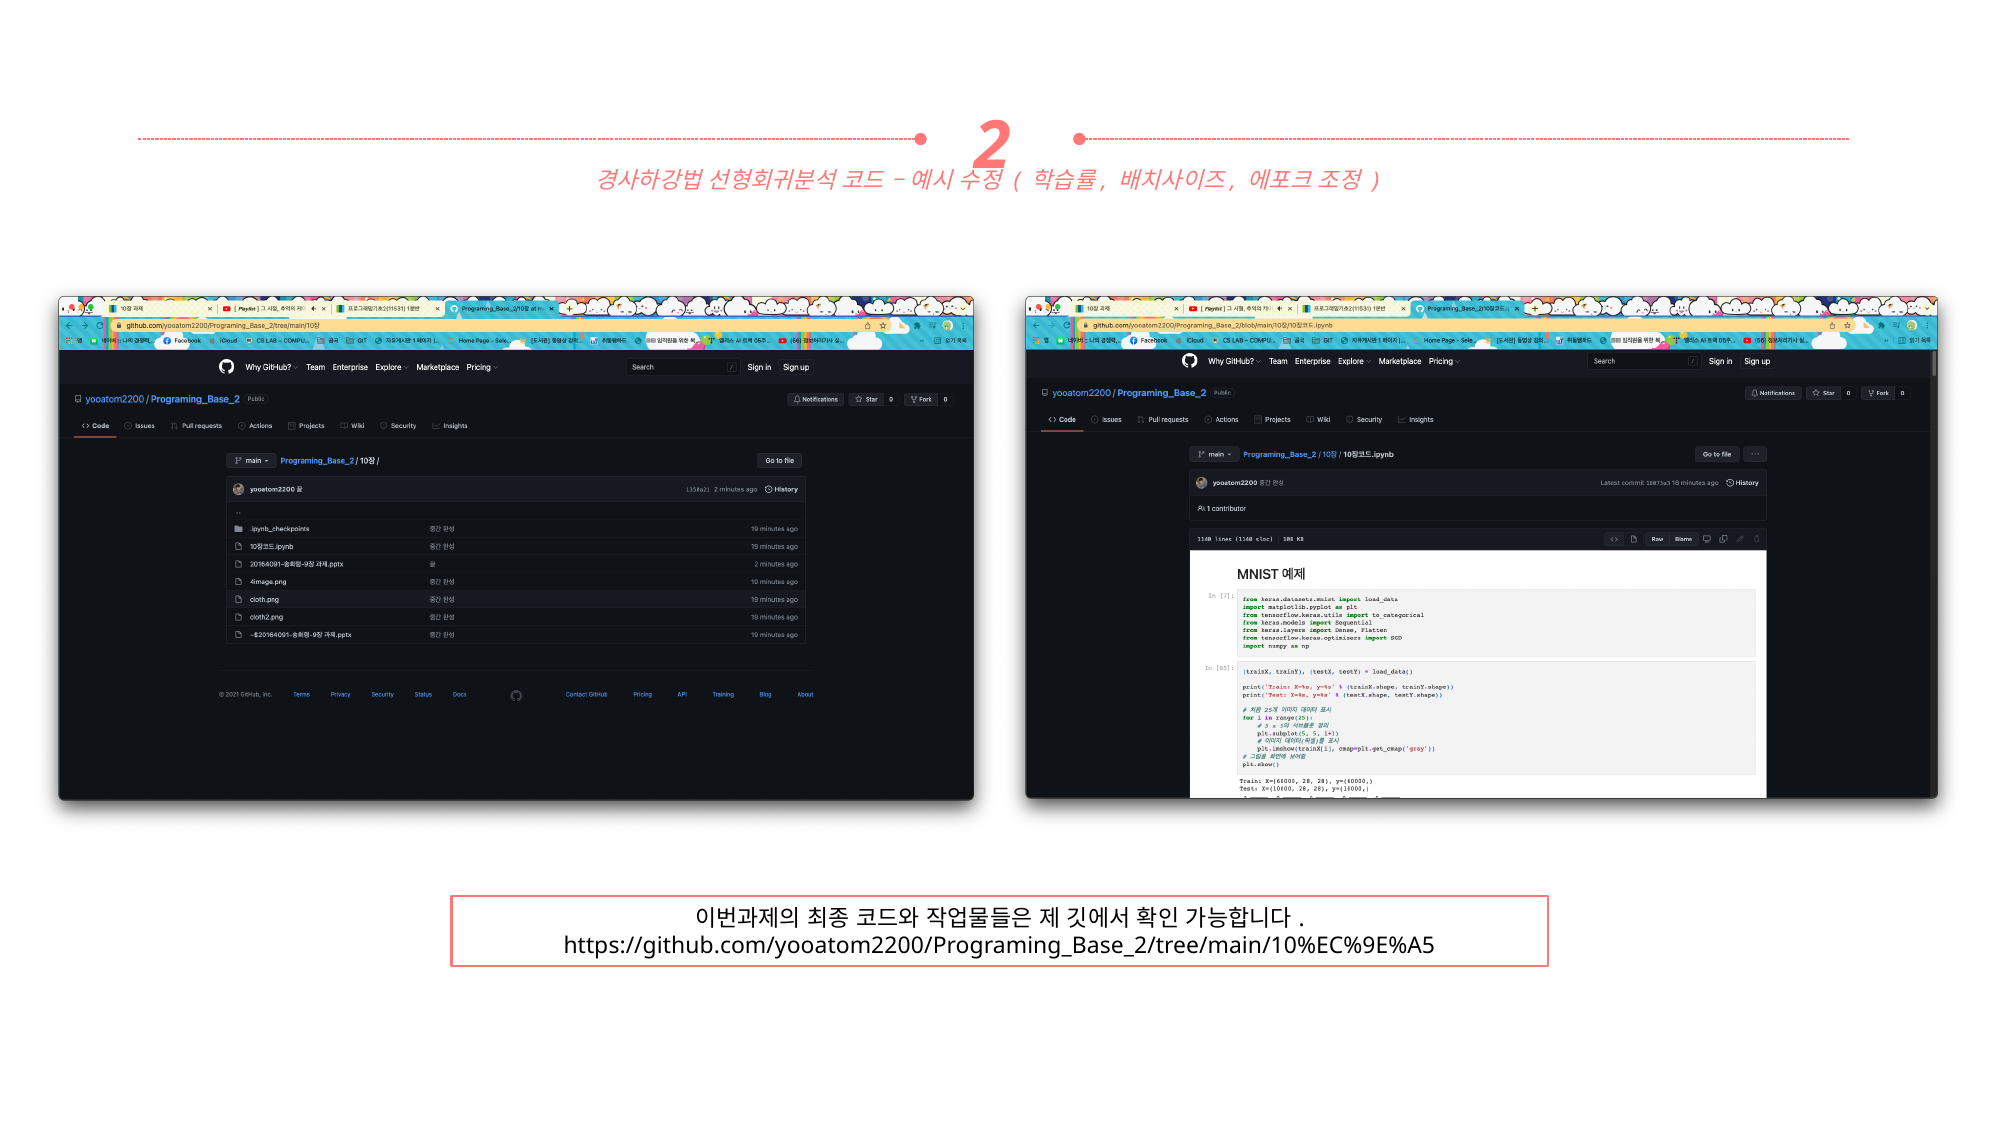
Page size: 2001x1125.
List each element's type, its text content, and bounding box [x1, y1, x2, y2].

picture [32, 278, 1964, 835]
text_box 경사하강법 선형회귀분석 코드 – 예시 수정 ( 학습률, 배치사이즈, 에포크 조정 ) [125, 157, 1850, 201]
text_box 이번과제의 최종 코드와 작업물들은 제 깃에서 확인 가능합니다. https://github.com/yooatom2200/Programing_Base_2/tree/main/10%EC%9E%A5 [451, 896, 1549, 966]
text_box 2 [606, 54, 1380, 157]
